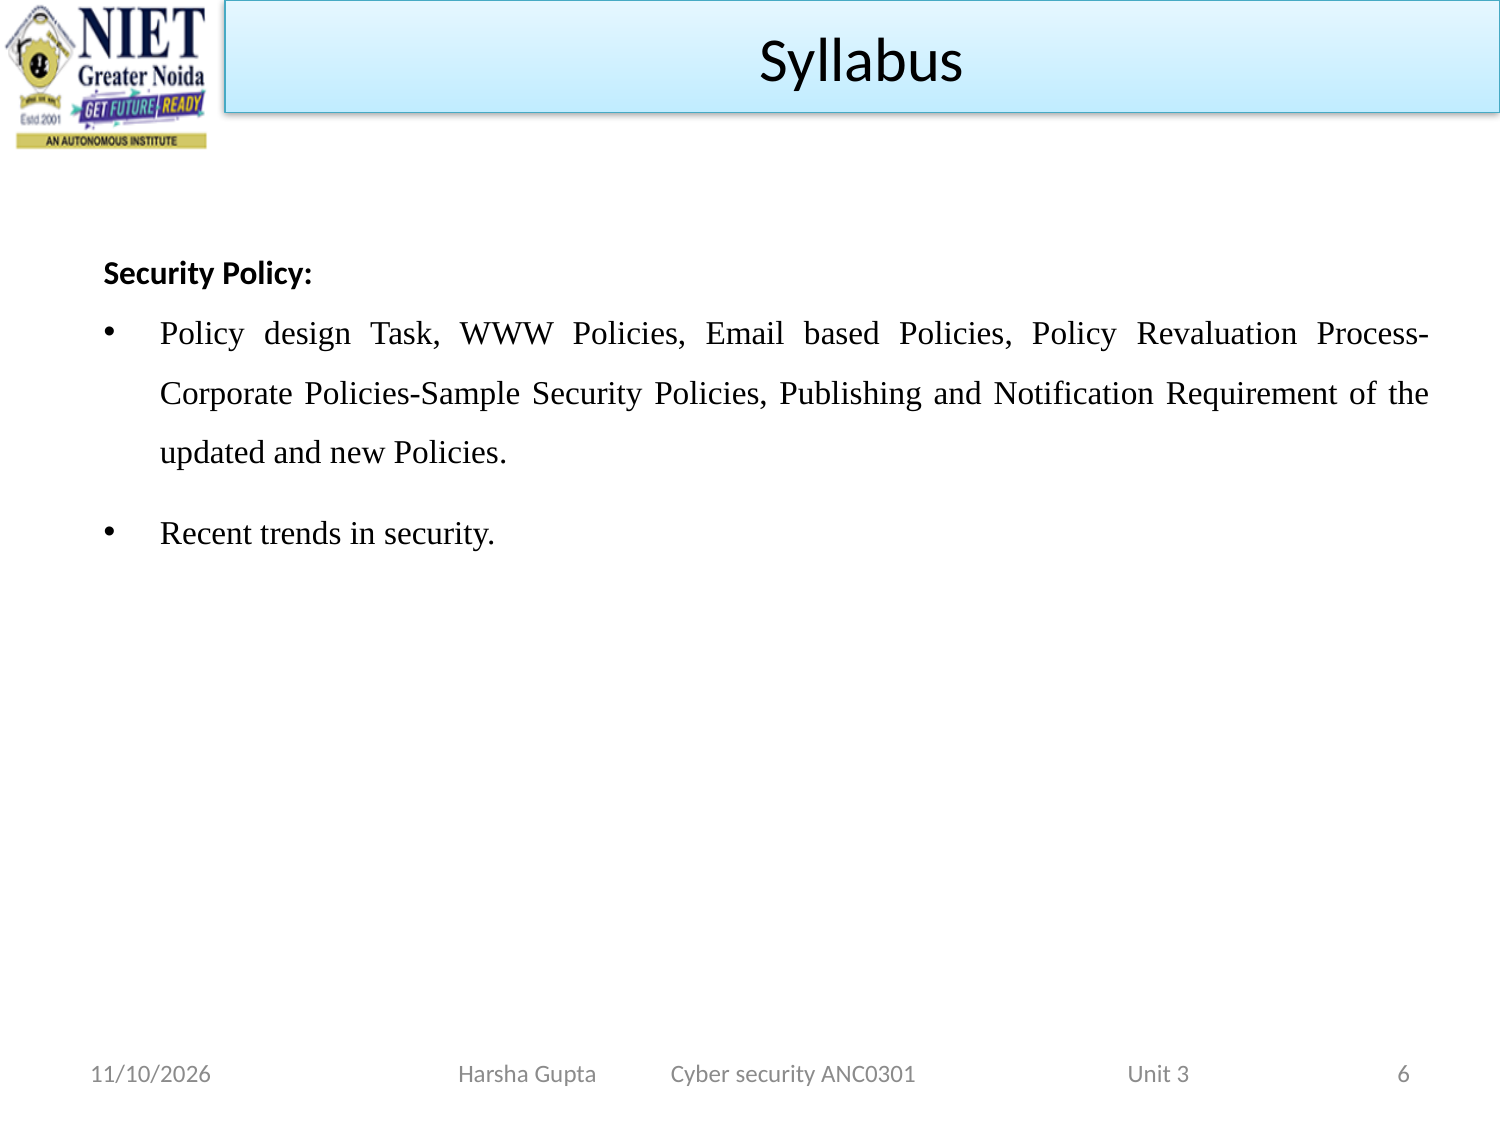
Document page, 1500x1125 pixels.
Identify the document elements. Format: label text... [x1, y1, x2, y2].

footer Harsha Gupta Cyber security ANC0301 Unit 3 [412, 1042, 1238, 1103]
text_box Syllabus [224, 0, 1500, 113]
slide_number 6 [1238, 1042, 1425, 1103]
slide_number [75, 1042, 412, 1103]
picture [0, 0, 213, 154]
list Security Policy: Policy design Task, WWW Policies, Email based Policies, Policy Revaluation Process-Corporate Policies-Sample Security Policies, Publishing and Notification Requirement of the updated and new Policies. Recent trends in security. [88, 243, 1447, 1022]
